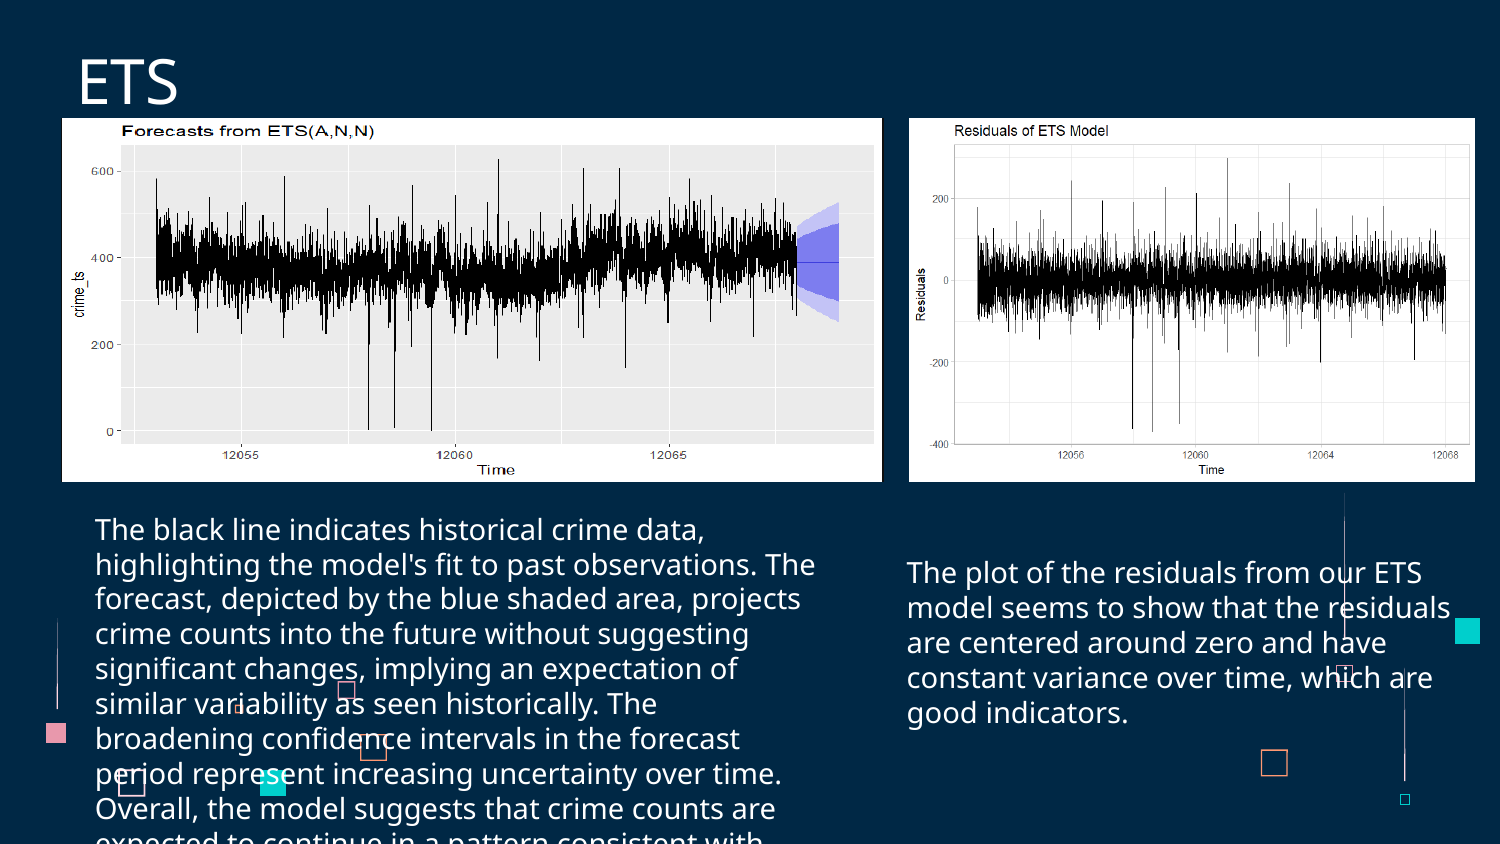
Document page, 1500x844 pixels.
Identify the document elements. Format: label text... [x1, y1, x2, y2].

text_box The black line indicates historical crime data, highlighting the model's fit to past observations. The forecast, depicted by the blue shaded area, projects crime counts into the future without suggesting significant changes, implying an expectation of similar variability as seen historically. The broadening confidence intervals in the forecast period represent increasing uncertainty over time. Overall, the model suggests that crime counts are expected to continue in a pattern consistent with recent history. [79, 495, 841, 826]
picture [908, 117, 1476, 483]
text_box The plot of the residuals from our ETS model seems to show that the residuals are centered around zero and have constant variance over time, which are good indicators. [891, 539, 1493, 745]
title ETS [61, 37, 623, 116]
picture [61, 117, 885, 483]
